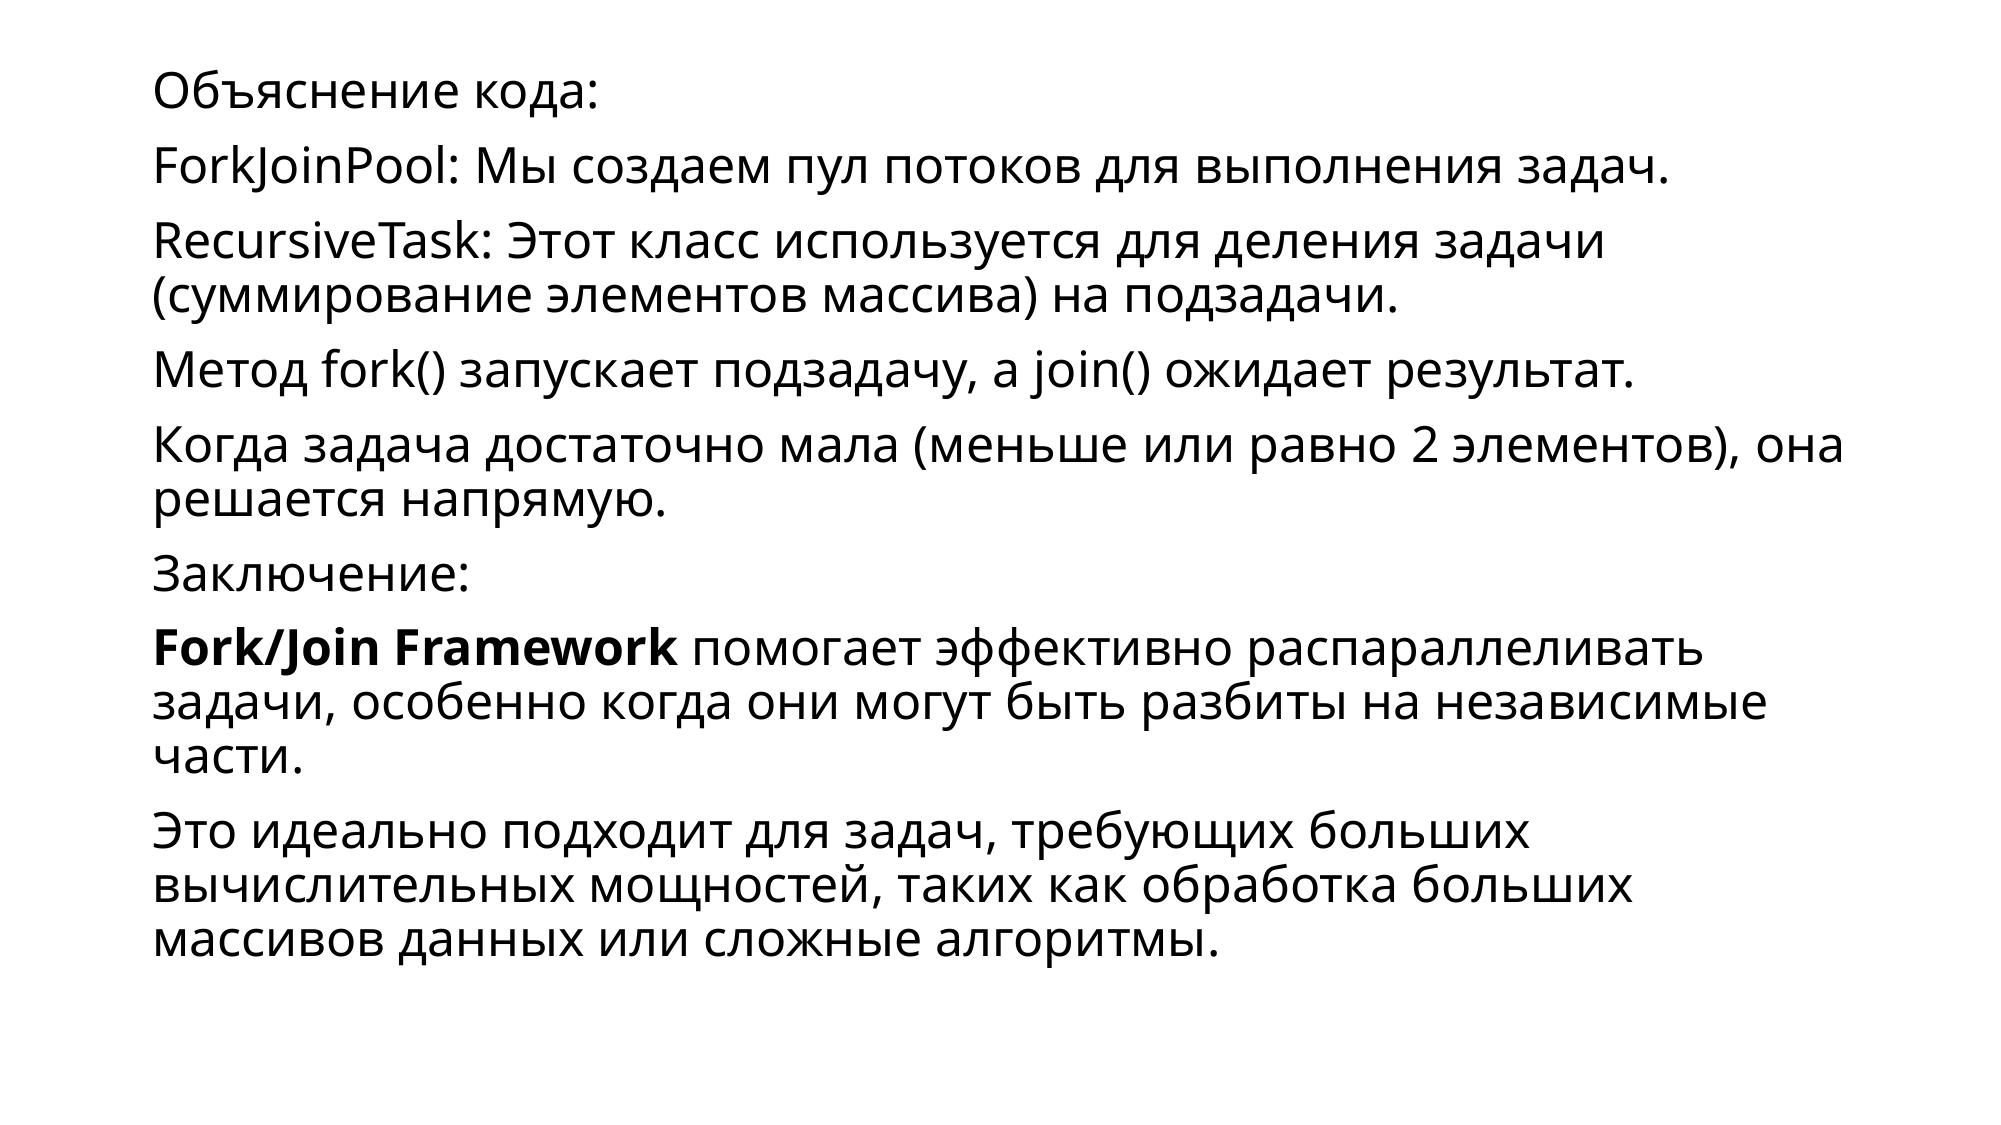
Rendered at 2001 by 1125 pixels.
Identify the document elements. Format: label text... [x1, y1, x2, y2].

list Объяснение кода: ForkJoinPool: Мы создаем пул потоков для выполнения задач. RecursiveTask: Этот класс используется для деления задачи (суммирование элементов массива) на подзадачи. Метод fork() запускает подзадачу, а join() ожидает результат. Когда задача достаточно мала (меньше или равно 2 элементов), она решается напрямую. Заключение: Fork/Join Framework помогает эффективно распараллеливать задачи, особенно когда они могут быть разбиты на независимые части. Это идеально подходит для задач, требующих больших вычислительных мощностей, таких как обработка больших массивов данных или сложные алгоритмы. [137, 58, 1863, 1014]
